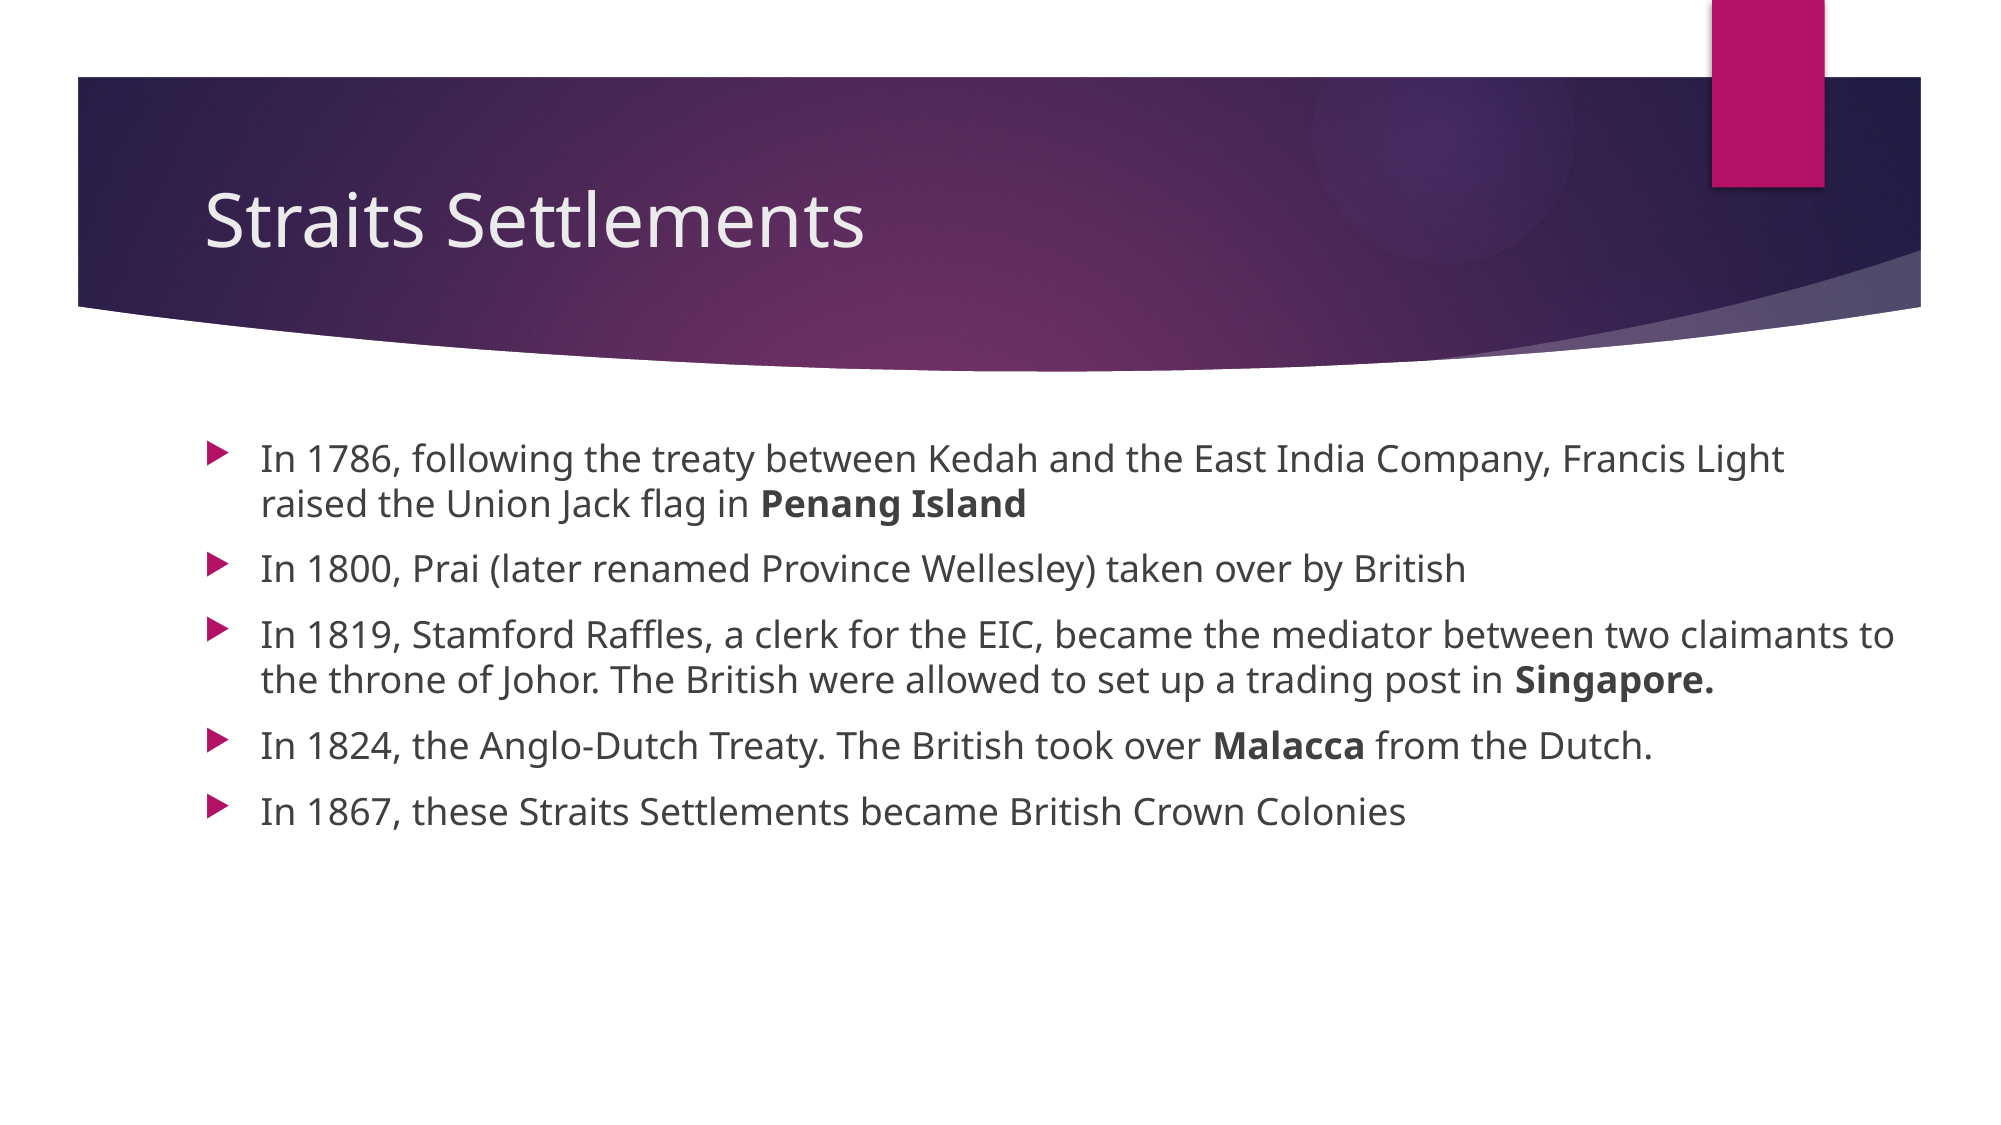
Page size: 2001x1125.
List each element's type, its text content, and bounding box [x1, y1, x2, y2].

list In 1786, following the treaty between Kedah and the East India Company, Francis Light raised the Union Jack flag in Penang Island In 1800, Prai (later renamed Province Wellesley) taken over by British In 1819, Stamford Raffles, a clerk for the EIC, became the mediator between two claimants to the throne of Johor. The British were allowed to set up a trading post in Singapore. In 1824, the Anglo-Dutch Treaty. The British took over Malacca from the Dutch. In 1867, these Straits Settlements became British Crown Colonies [189, 427, 1917, 988]
title Straits Settlements [189, 159, 1627, 276]
